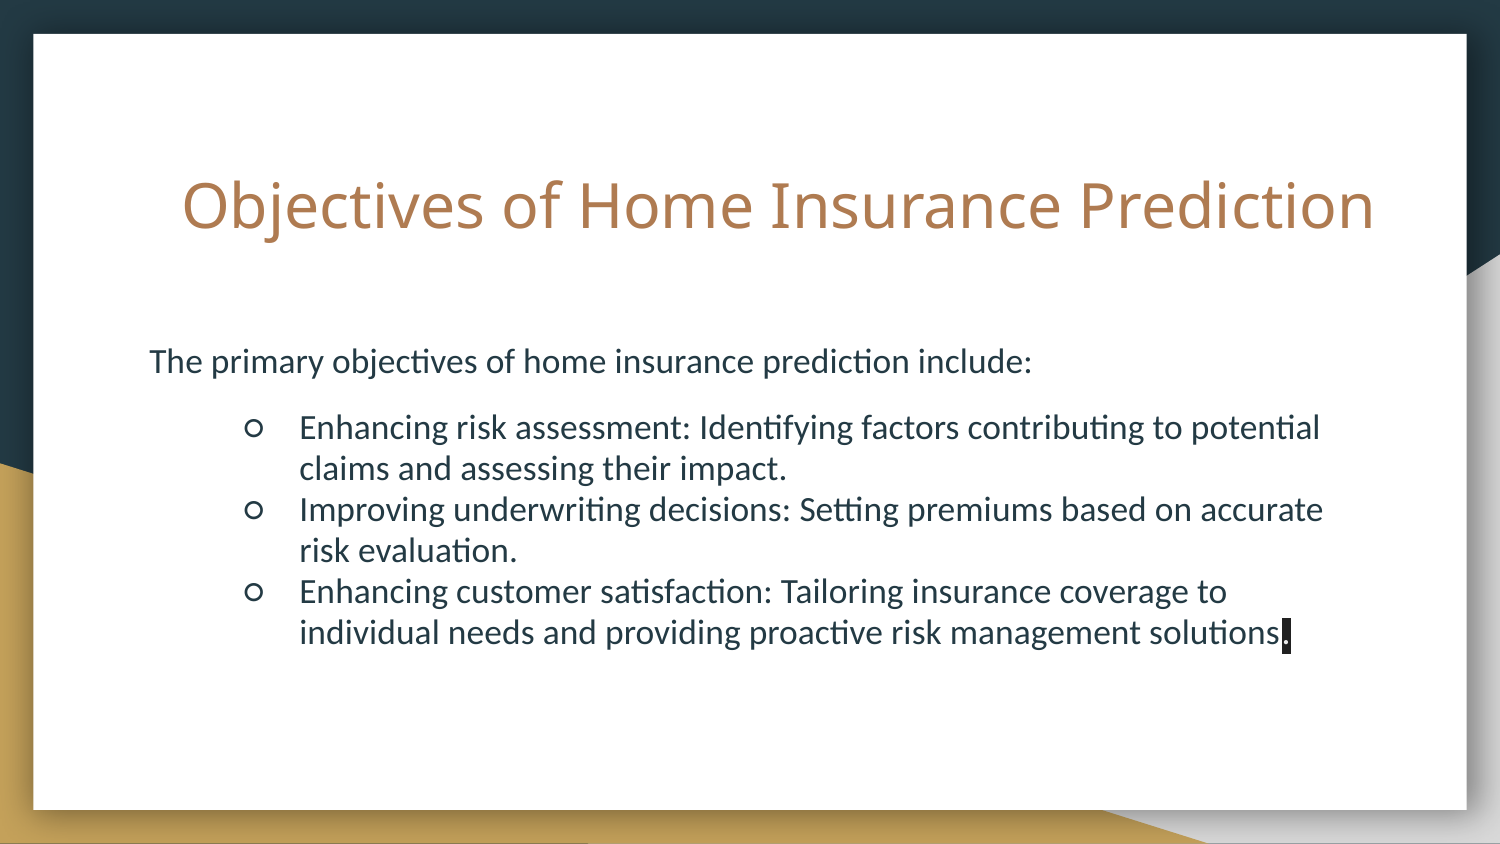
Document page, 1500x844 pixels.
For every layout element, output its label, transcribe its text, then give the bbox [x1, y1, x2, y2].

list The primary objectives of home insurance prediction include: Enhancing risk assessment: Identifying factors contributing to potential claims and assessing their impact. Improving underwriting decisions: Setting premiums based on accurate risk evaluation. Enhancing customer satisfaction: Tailoring insurance coverage to individual needs and providing proactive risk management solutions. [134, 326, 1366, 729]
title Objectives of Home Insurance Prediction [166, 146, 1398, 304]
